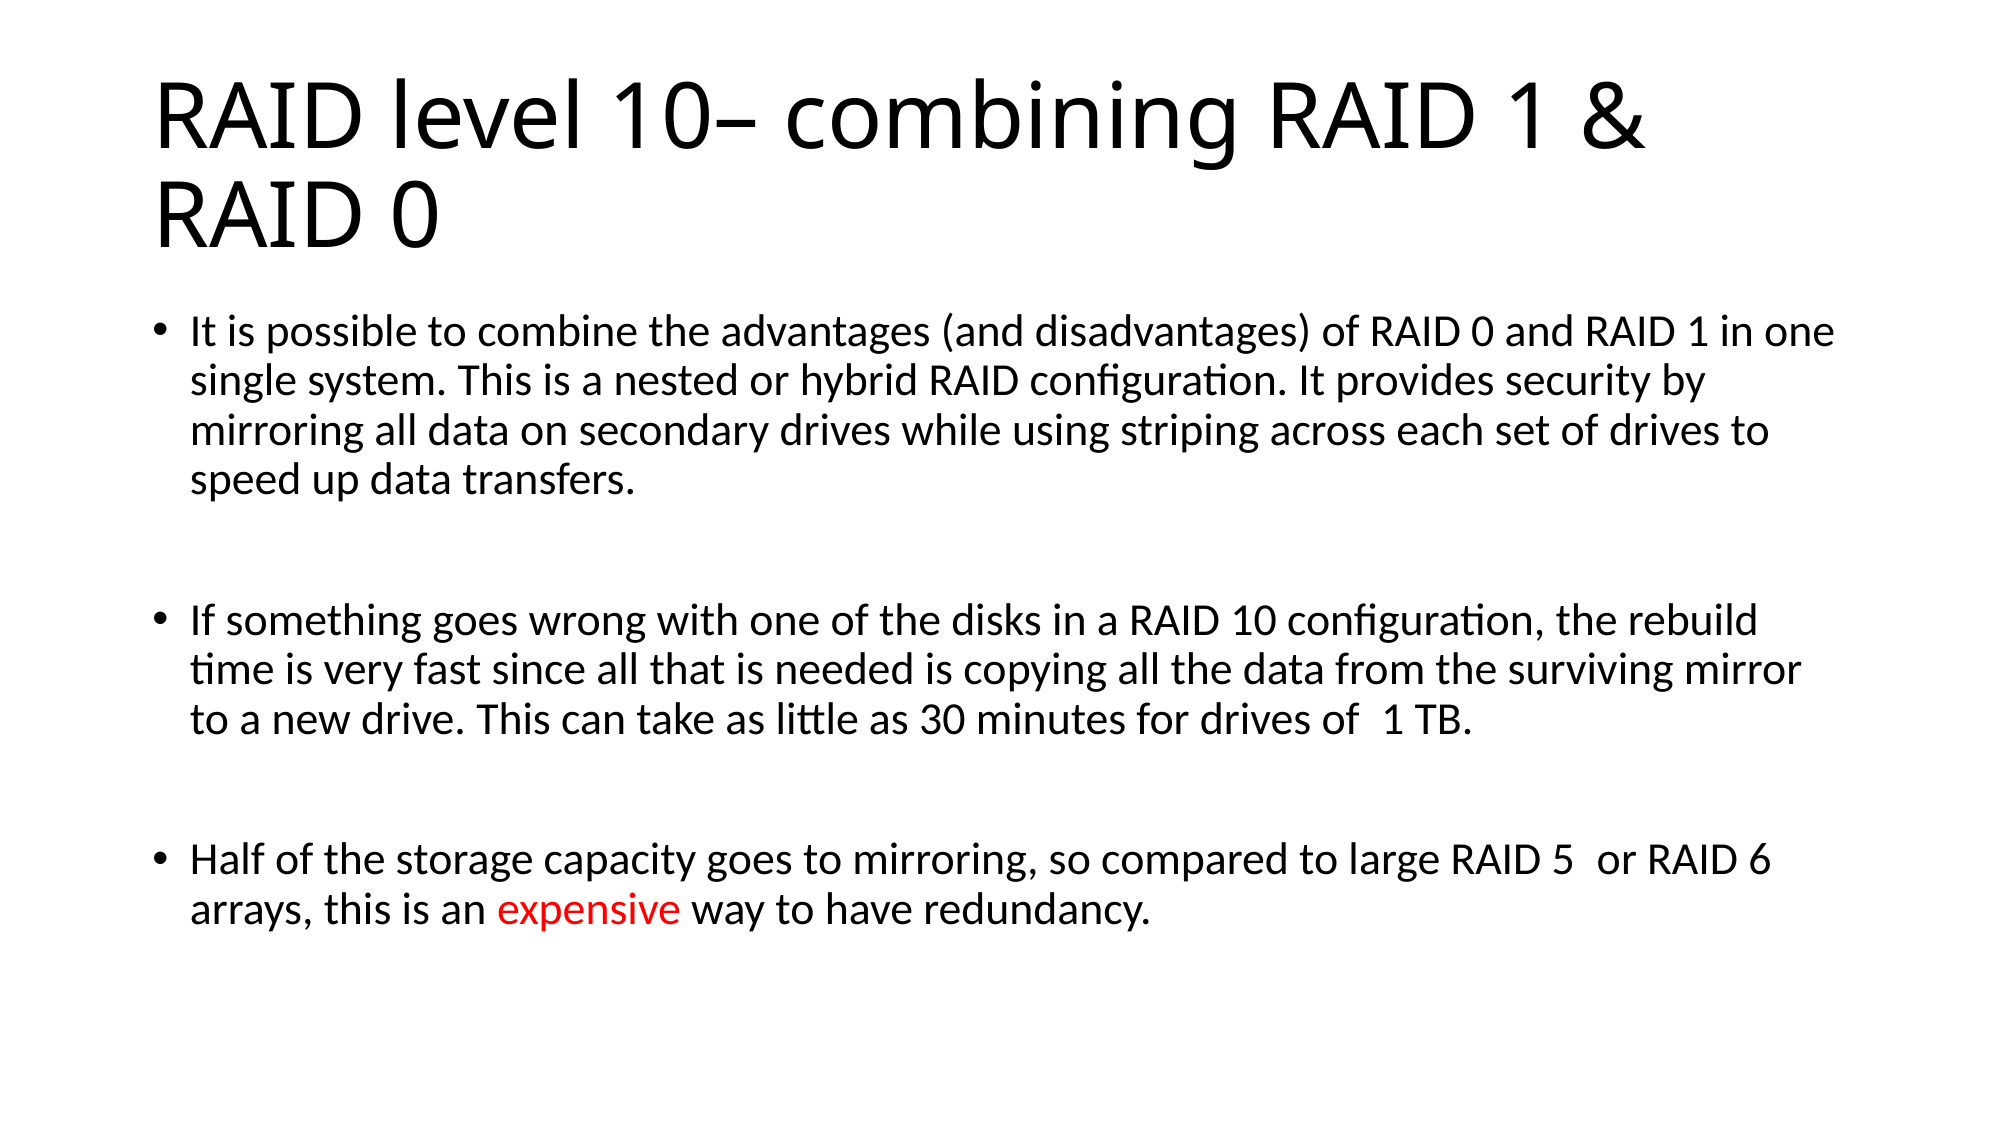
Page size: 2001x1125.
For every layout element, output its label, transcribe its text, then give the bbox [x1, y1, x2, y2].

list It is possible to combine the advantages (and disadvantages) of RAID 0 and RAID 1 in one single system. This is a nested or hybrid RAID configuration. It provides security by mirroring all data on secondary drives while using striping across each set of drives to speed up data transfers. If something goes wrong with one of the disks in a RAID 10 configuration, the rebuild time is very fast since all that is needed is copying all the data from the surviving mirror to a new drive. This can take as little as 30 minutes for drives of 1 TB. Half of the storage capacity goes to mirroring, so compared to large RAID 5 or RAID 6 arrays, this is an expensive way to have redundancy. [137, 299, 1863, 1014]
title RAID level 10– combining RAID 1 & RAID 0 [137, 59, 1863, 278]
